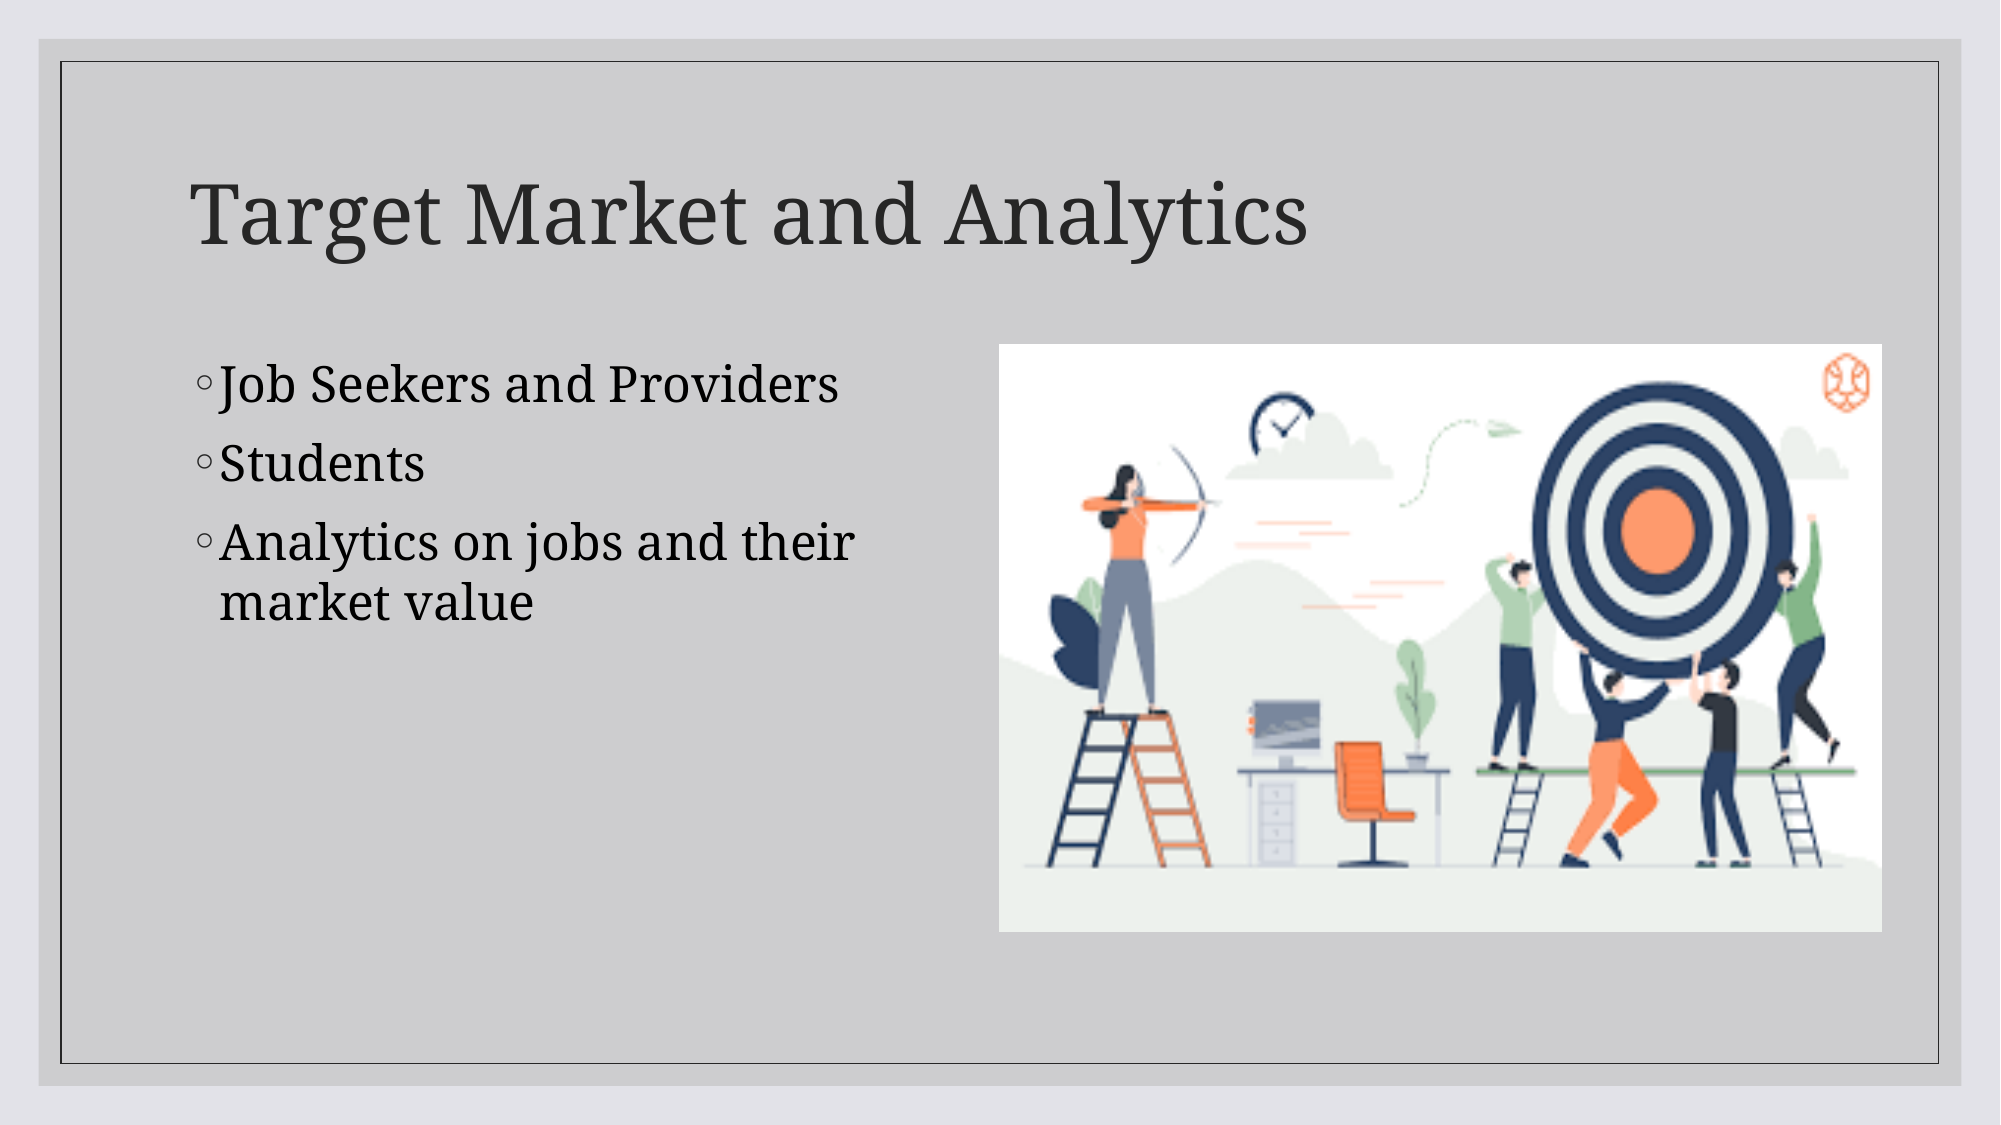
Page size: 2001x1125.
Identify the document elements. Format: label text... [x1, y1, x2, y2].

title Target Market and Analytics [174, 105, 1825, 331]
list Job Seekers and Providers Students Analytics on jobs and their market value [174, 345, 940, 960]
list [999, 344, 1882, 932]
